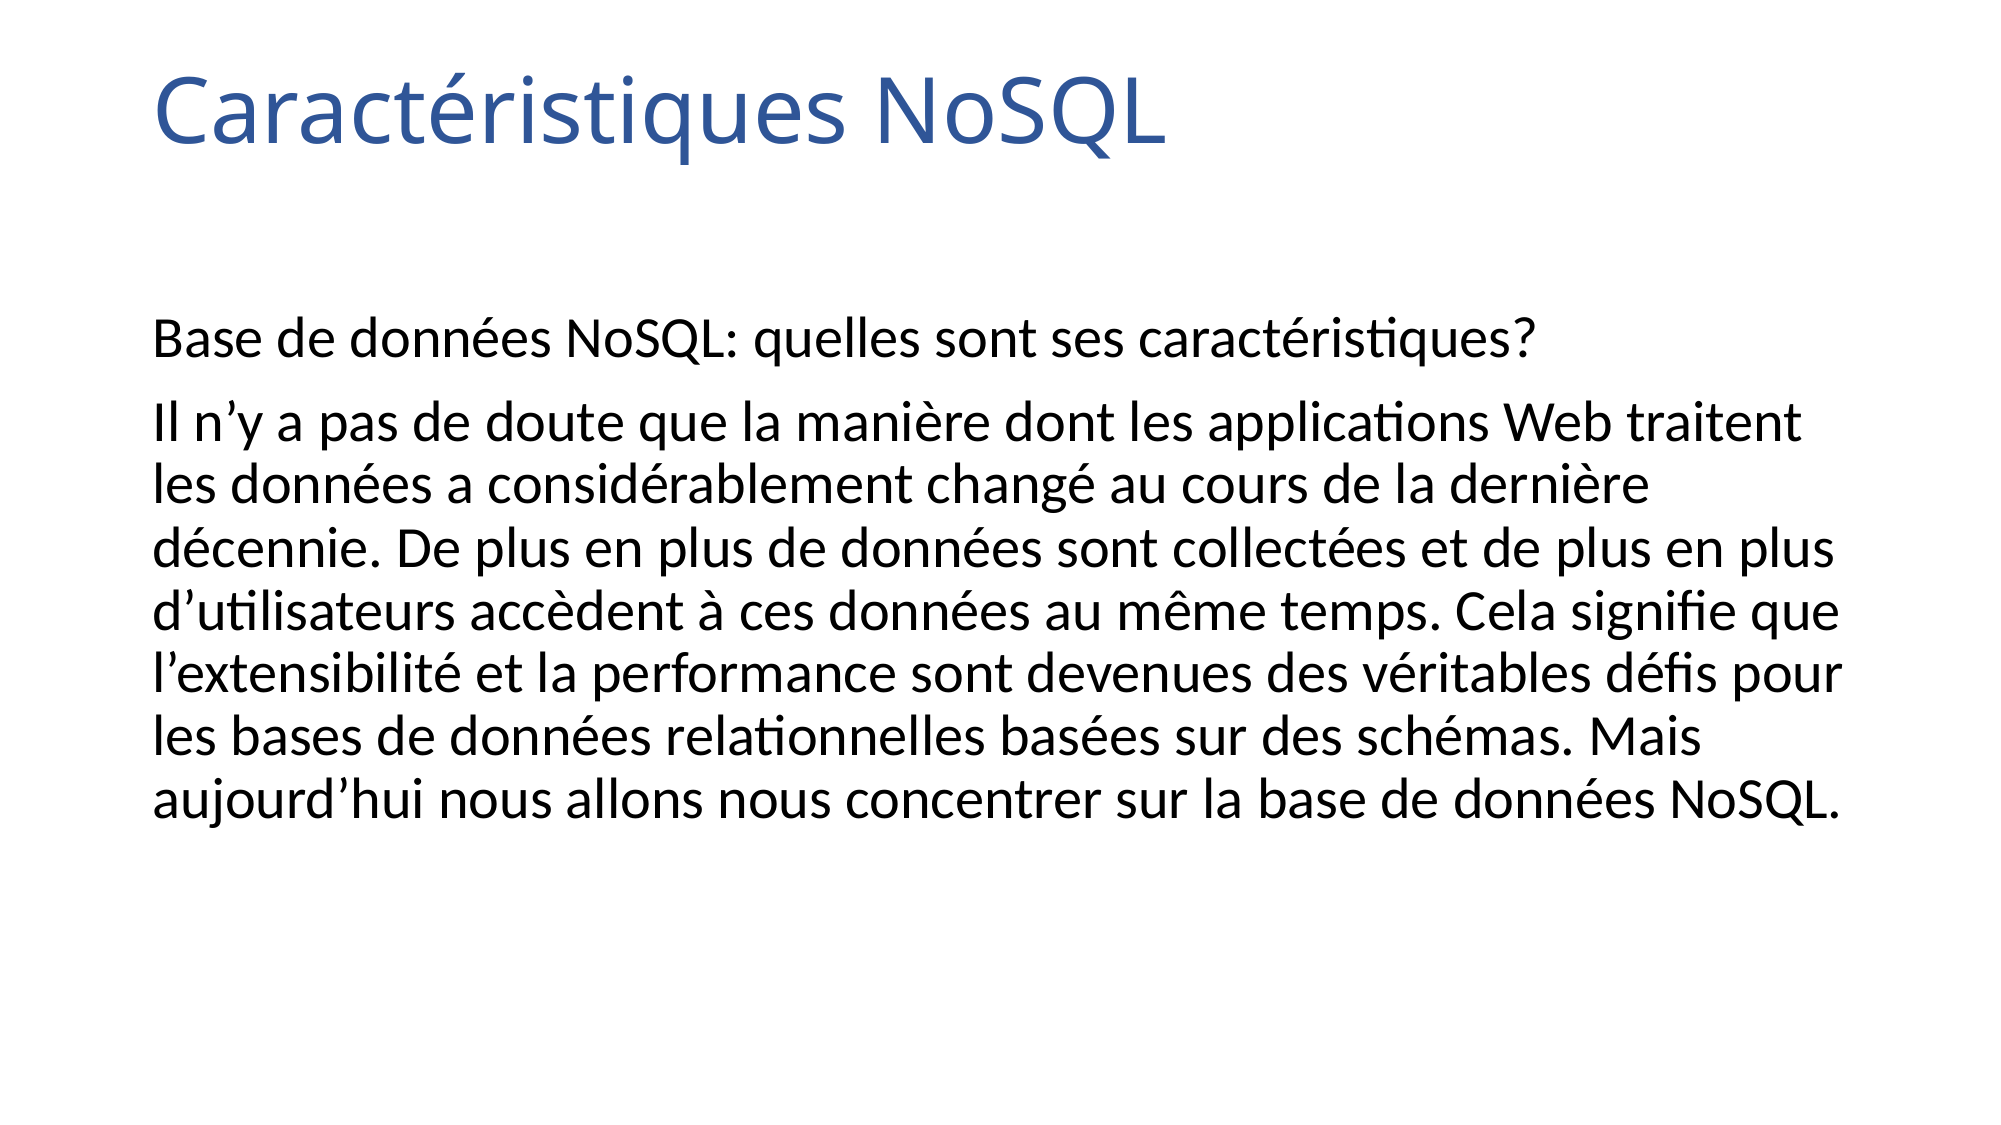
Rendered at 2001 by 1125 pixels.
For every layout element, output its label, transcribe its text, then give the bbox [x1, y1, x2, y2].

title Caractéristiques NoSQL [137, 59, 1863, 278]
list Base de données NoSQL: quelles sont ses caractéristiques? Il n’y a pas de doute que la manière dont les applications Web traitent les données a considérablement changé au cours de la dernière décennie. De plus en plus de données sont collectées et de plus en plus d’utilisateurs accèdent à ces données au même temps. Cela signifie que l’extensibilité et la performance sont devenues des véritables défis pour les bases de données relationnelles basées sur des schémas. Mais aujourd’hui nous allons nous concentrer sur la base de données NoSQL. [137, 299, 1863, 1014]
